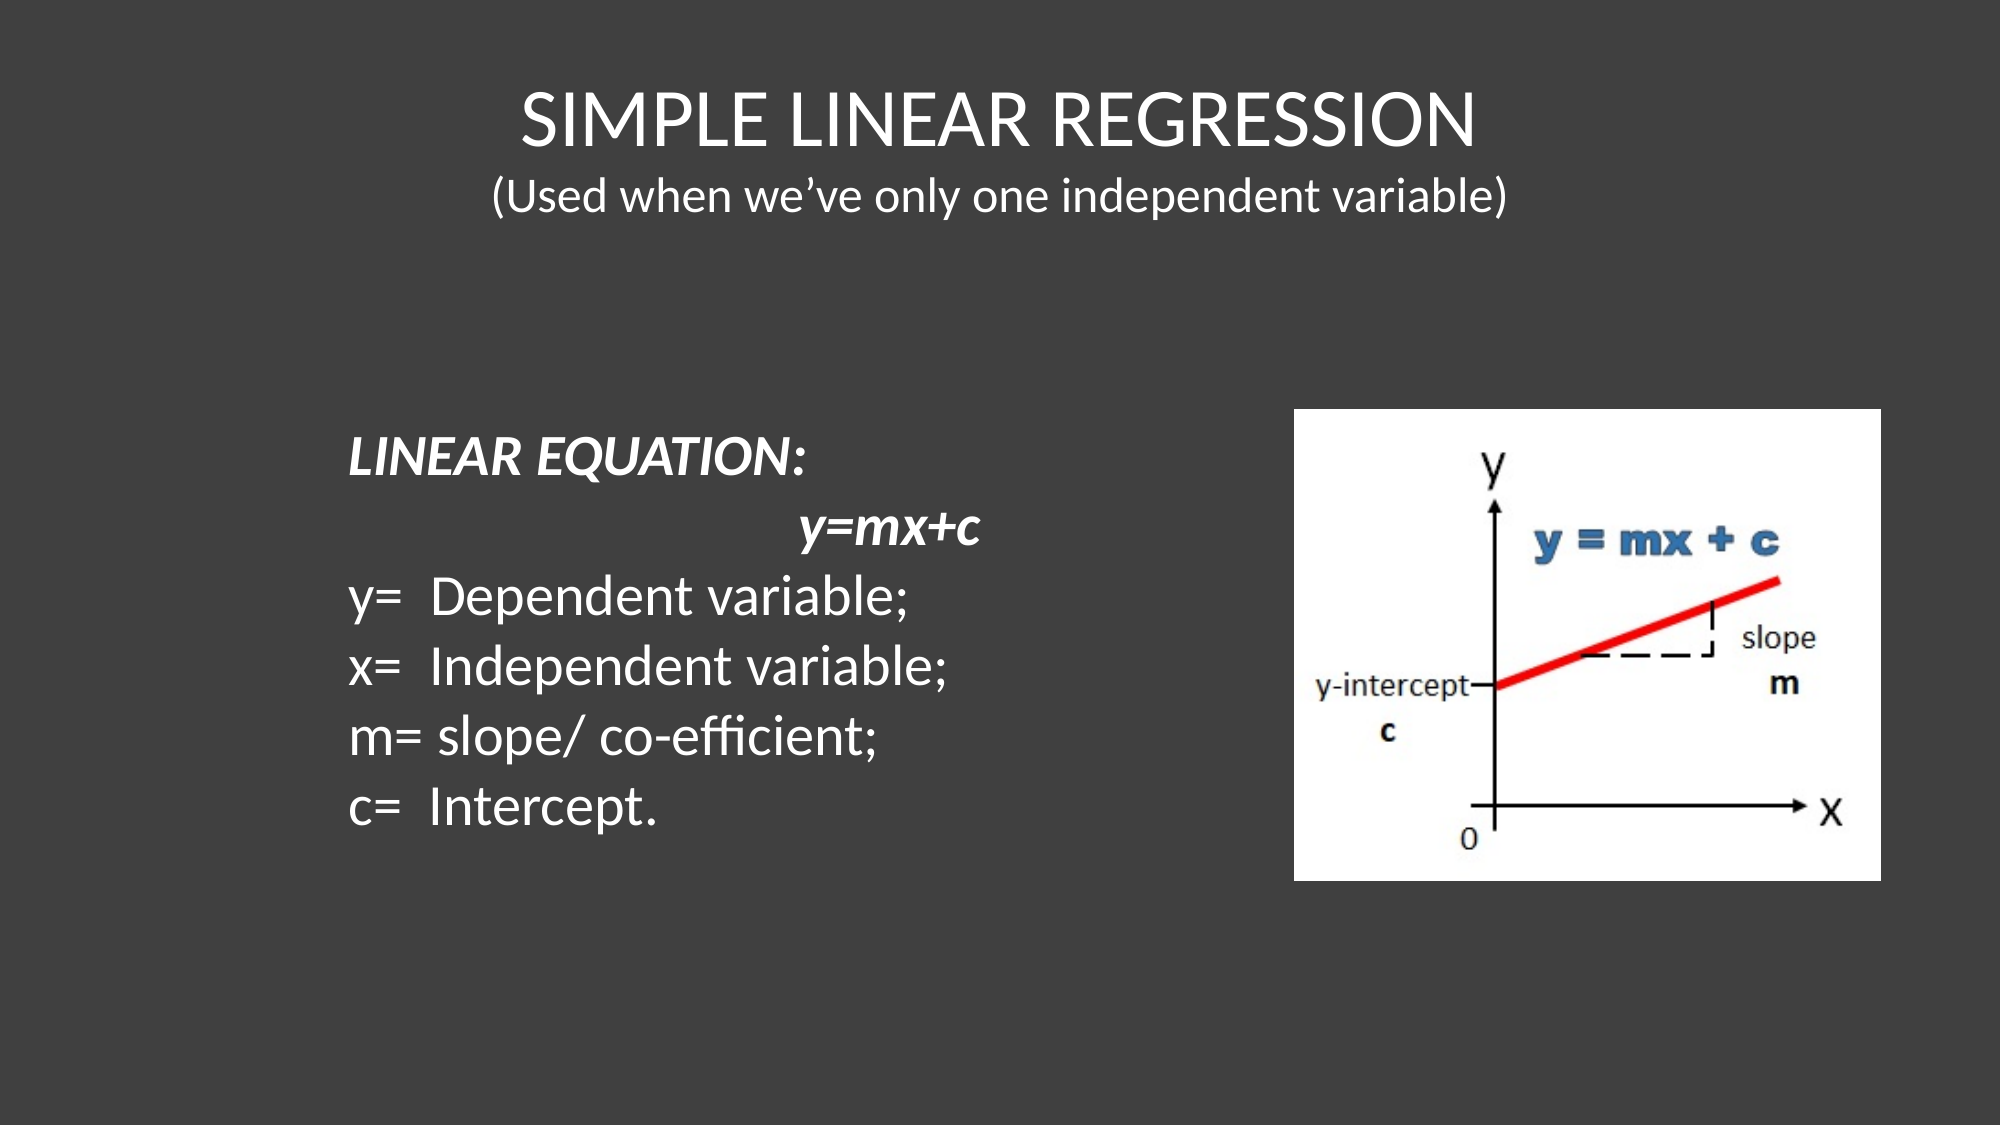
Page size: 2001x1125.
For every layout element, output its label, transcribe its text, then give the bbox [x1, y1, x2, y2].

text_box SIMPLE LINEAR REGRESSION (Used when we’ve only one independent variable) [0, 55, 2000, 231]
picture [1294, 409, 1881, 882]
text_box LINEAR EQUATION: y=mx+c y= Dependent variable; x= Independent variable; m= slope/ co-efficient; c= Intercept. [333, 409, 1294, 845]
